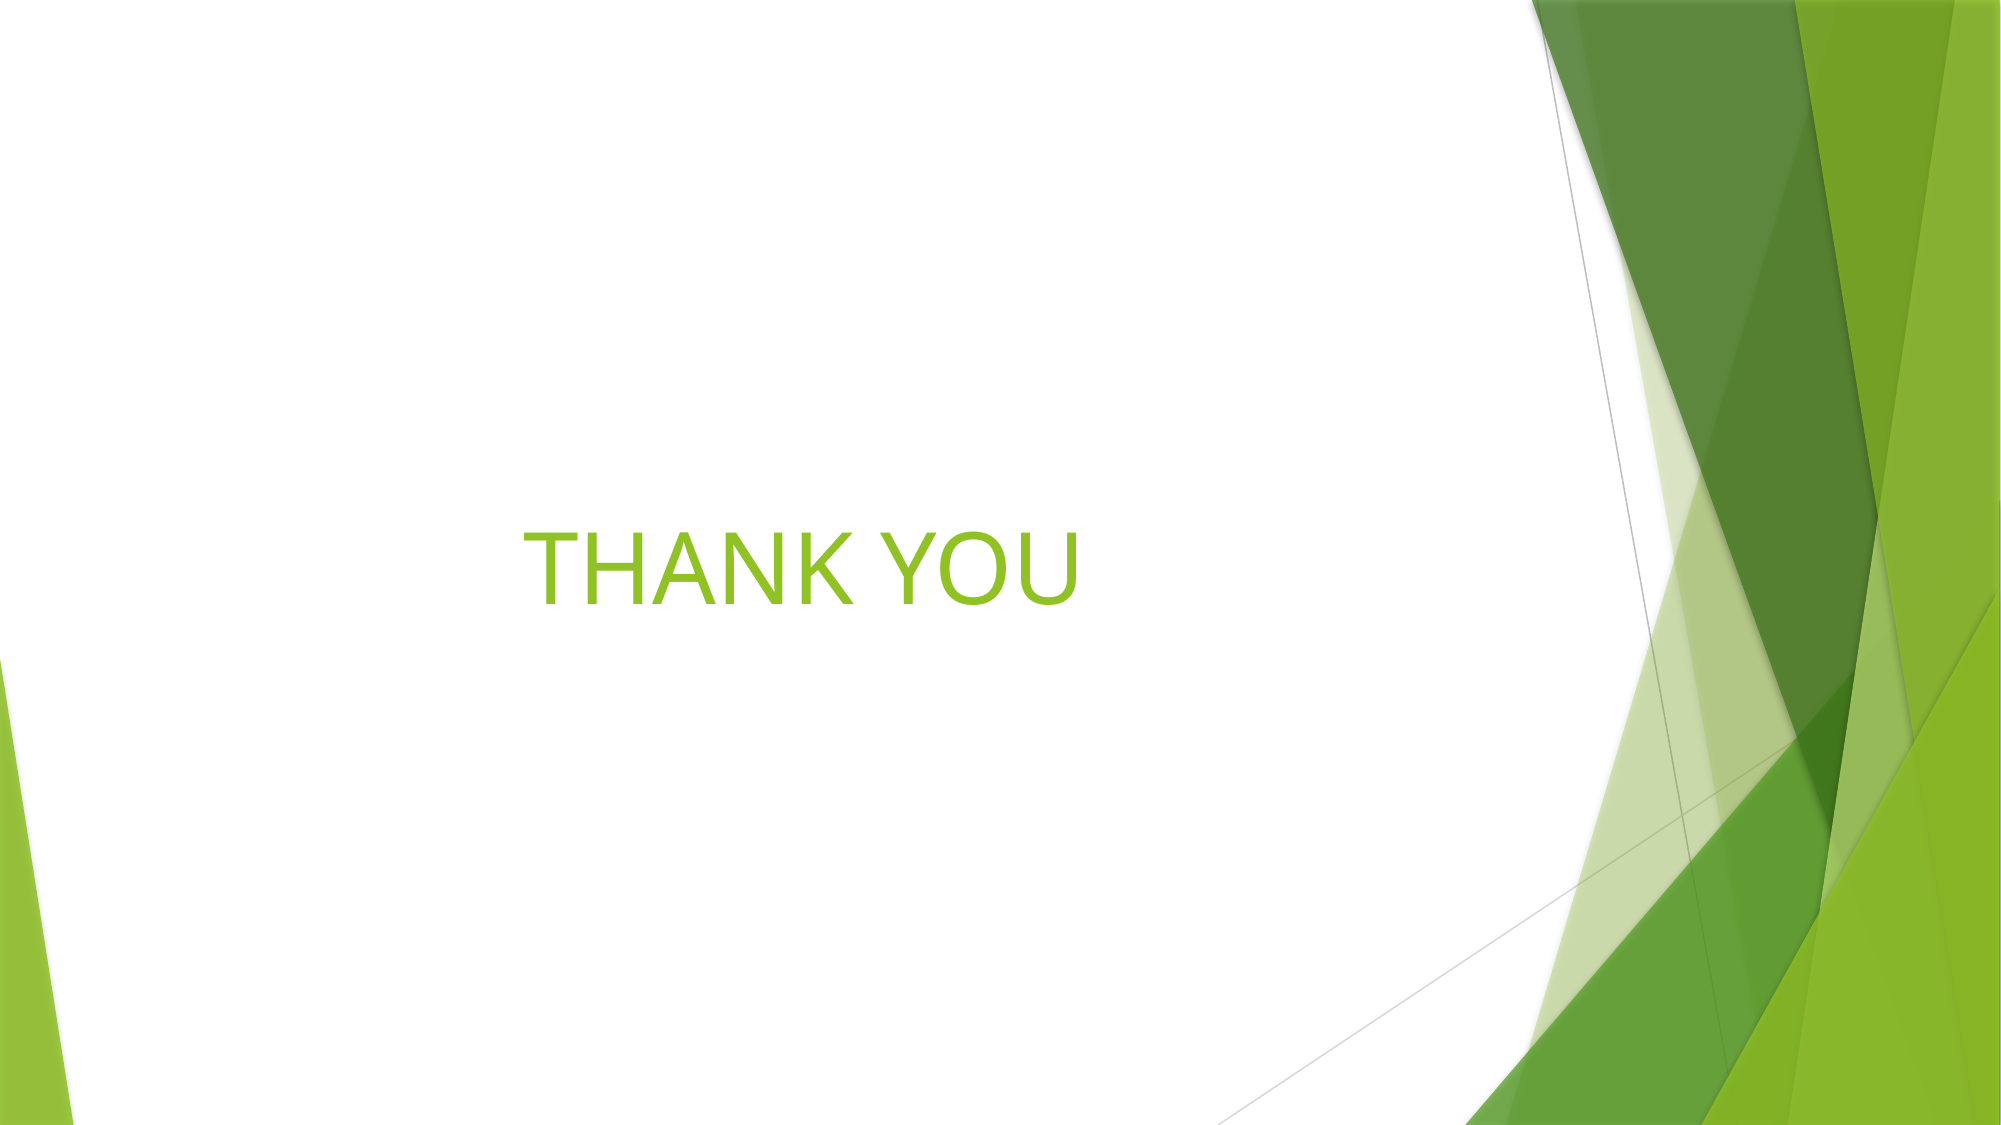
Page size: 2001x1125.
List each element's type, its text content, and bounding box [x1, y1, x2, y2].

title THANK YOU [508, 497, 1856, 825]
